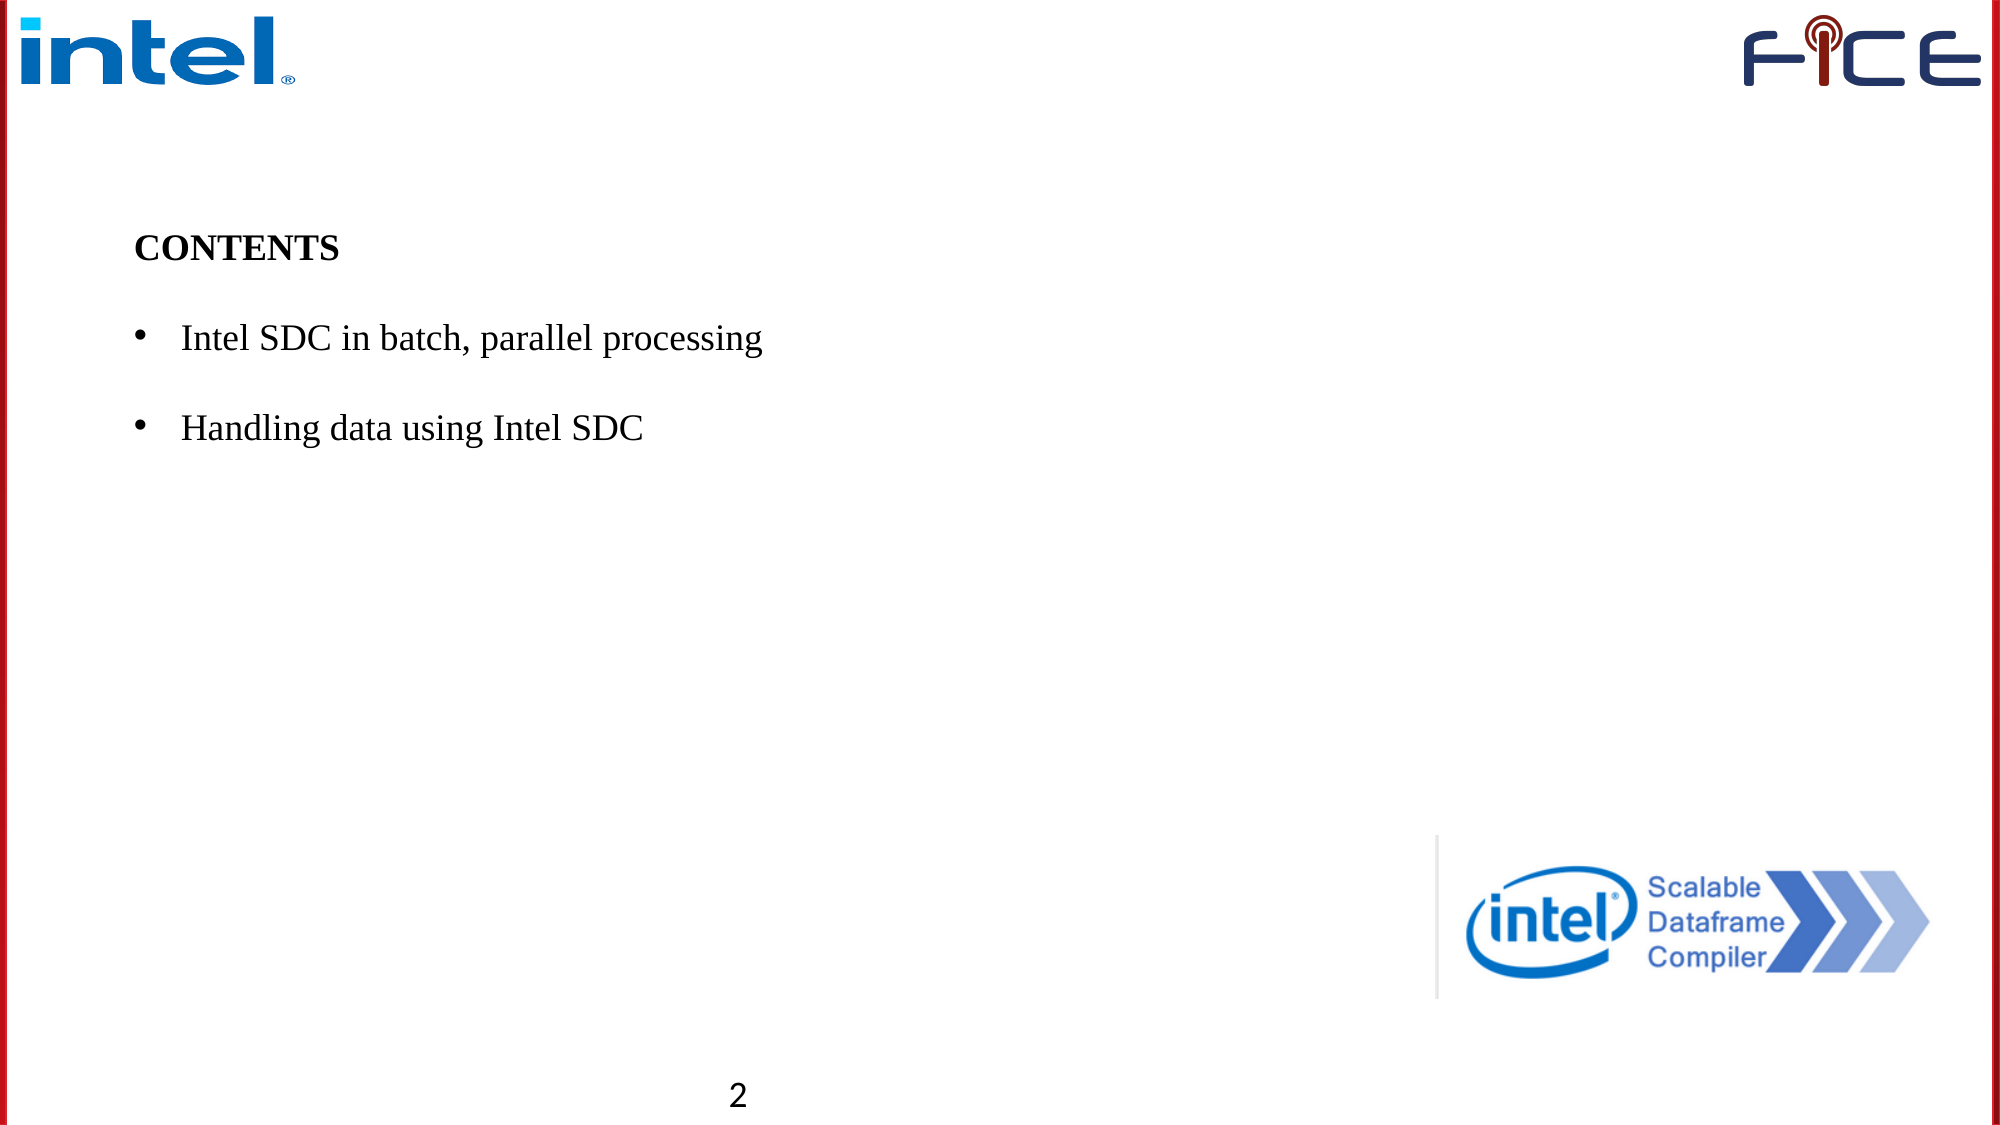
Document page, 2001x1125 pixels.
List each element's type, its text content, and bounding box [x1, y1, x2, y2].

picture [19, 15, 296, 86]
text_box CONTENTS Intel SDC in batch, parallel processing Handling data using Intel SDC [119, 170, 1121, 455]
picture [1435, 835, 1971, 999]
picture [1744, 15, 1981, 86]
